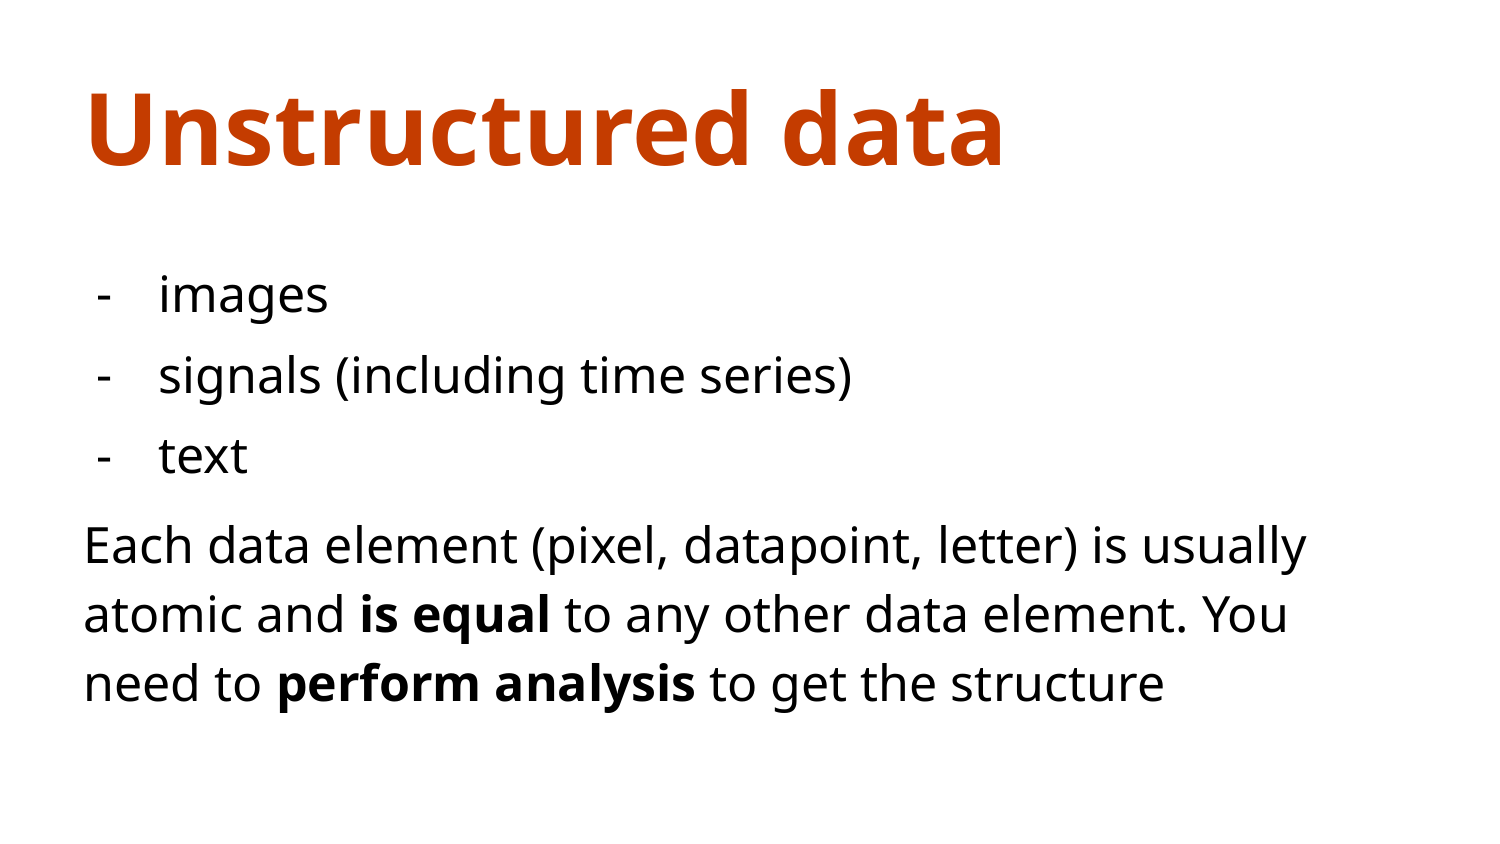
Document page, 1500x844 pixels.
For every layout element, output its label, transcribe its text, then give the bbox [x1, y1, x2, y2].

text_box Unstructured data [68, 50, 1457, 273]
text_box images signals (including time series) text Each data element (pixel, datapoint, letter) is usually atomic and is equal to any other data element. You need to perform analysis to get the structure [68, 238, 1430, 360]
text_box [68, 363, 1430, 485]
